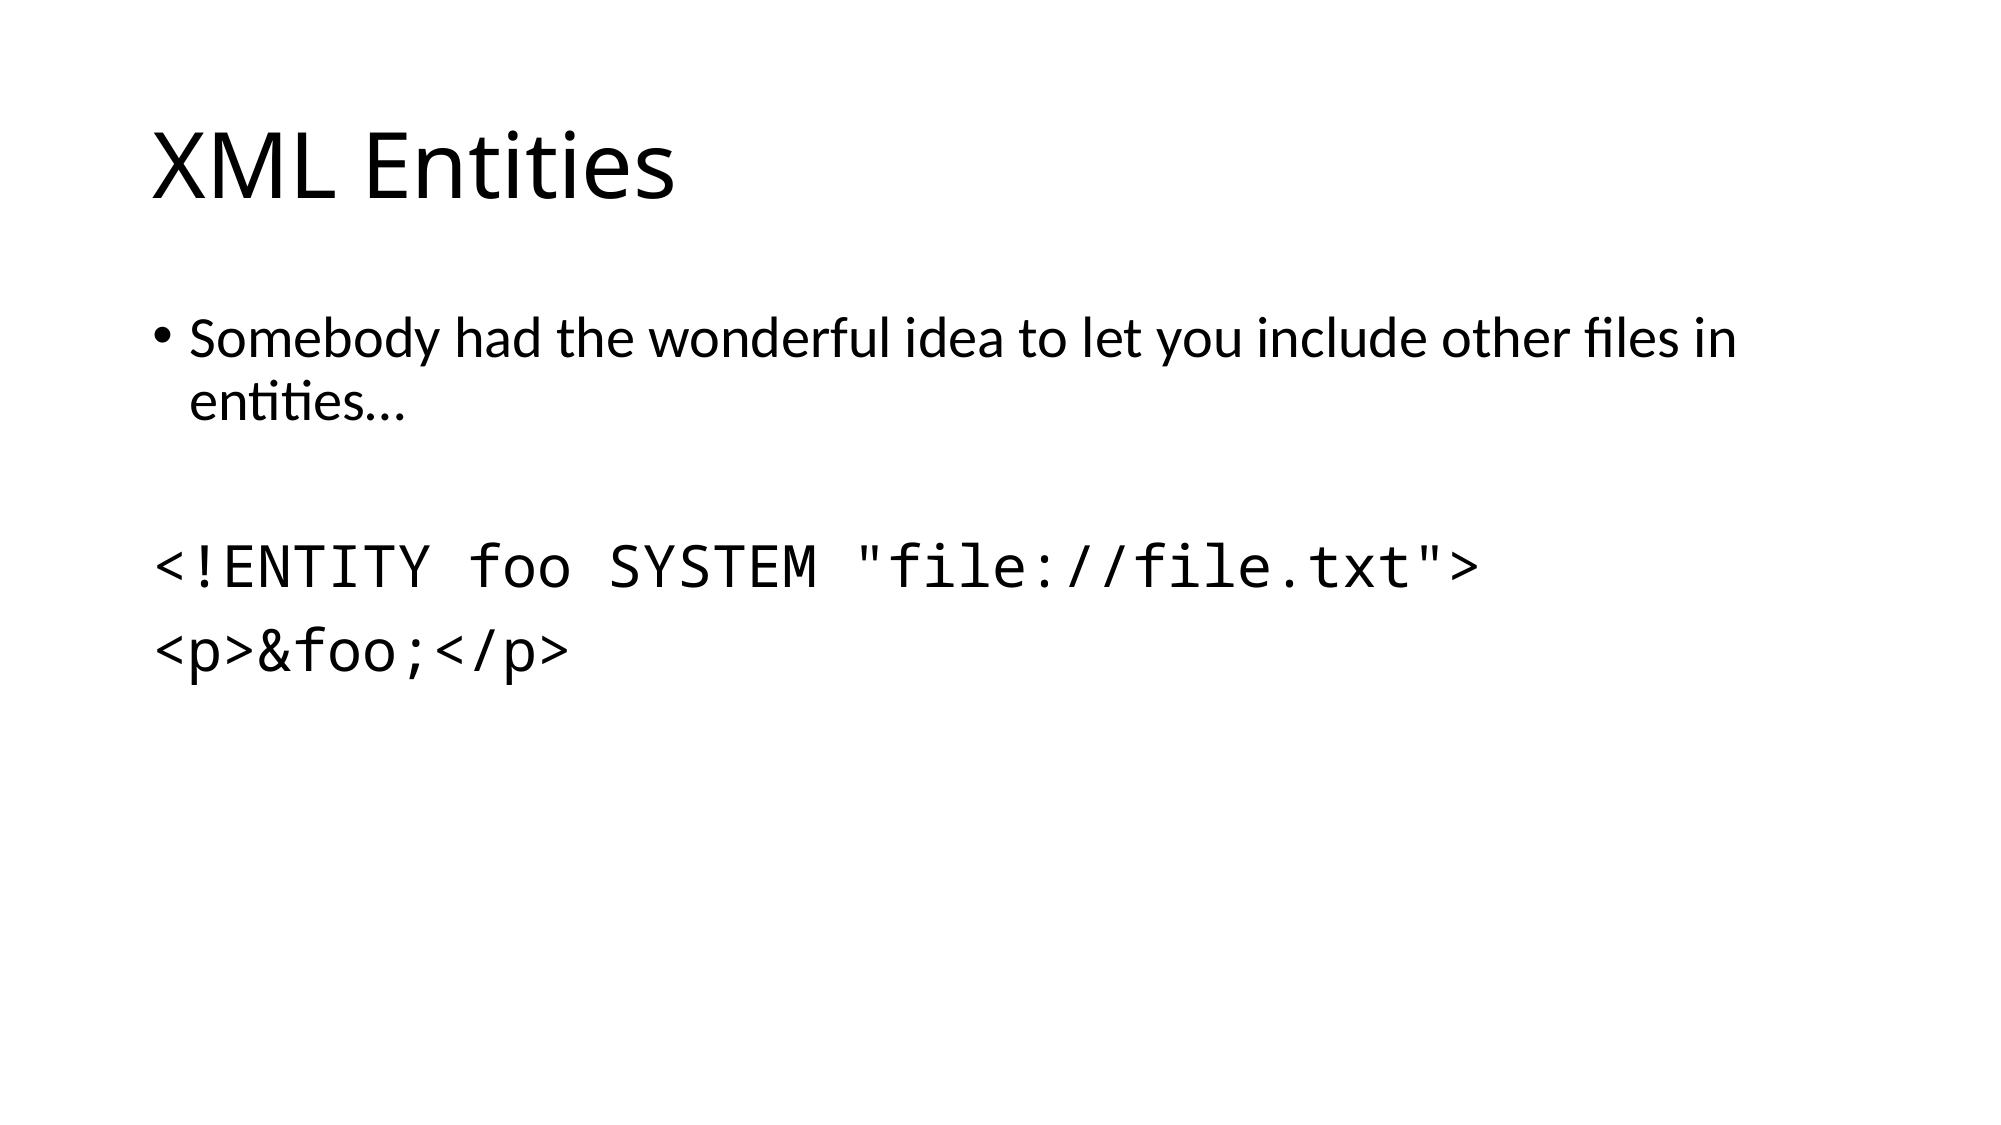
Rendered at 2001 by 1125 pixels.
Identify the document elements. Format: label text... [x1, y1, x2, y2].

title XML Entities [137, 59, 1863, 278]
list Somebody had the wonderful idea to let you include other files in entities… <!ENTITY foo SYSTEM "file://file.txt"> <p>&foo;</p> [137, 299, 1863, 1014]
